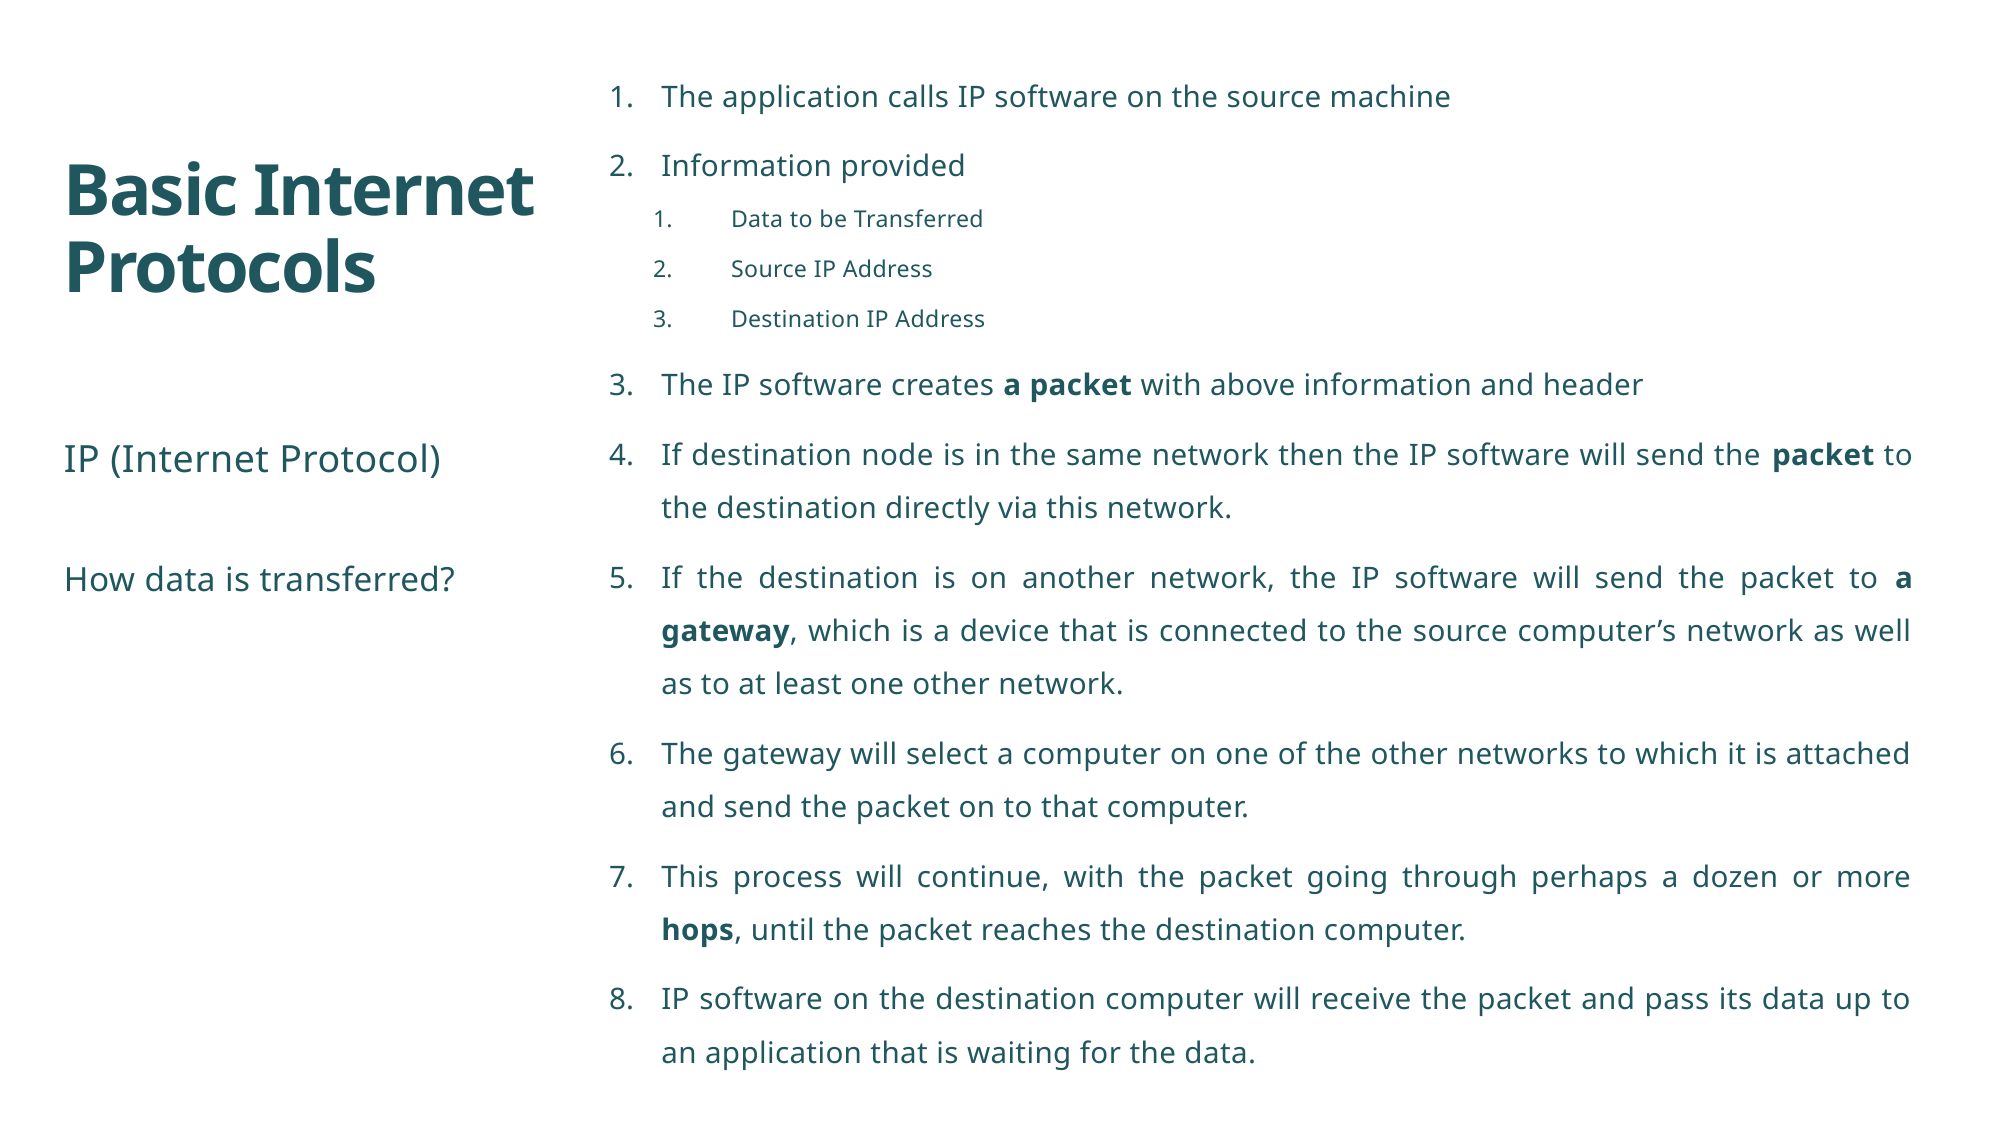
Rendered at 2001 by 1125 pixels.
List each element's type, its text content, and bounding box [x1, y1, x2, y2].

list The application calls IP software on the source machine Information provided Data to be Transferred Source IP Address Destination IP Address The IP software creates a packet with above information and header If destination node is in the same network then the IP software will send the packet to the destination directly via this network. If the destination is on another network, the IP software will send the packet to a gateway, which is a device that is connected to the source computer’s network as well as to at least one other network. The gateway will select a computer on one of the other networks to which it is attached and send the packet on to that computer. This process will continue, with the packet going through perhaps a dozen or more hops, until the packet reaches the destination computer. IP software on the destination computer will receive the packet and pass its data up to an application that is waiting for the data. [594, 52, 1929, 1087]
title Basic Internet Protocols [48, 52, 551, 315]
list IP (Internet Protocol) How data is transferred? [48, 366, 500, 992]
